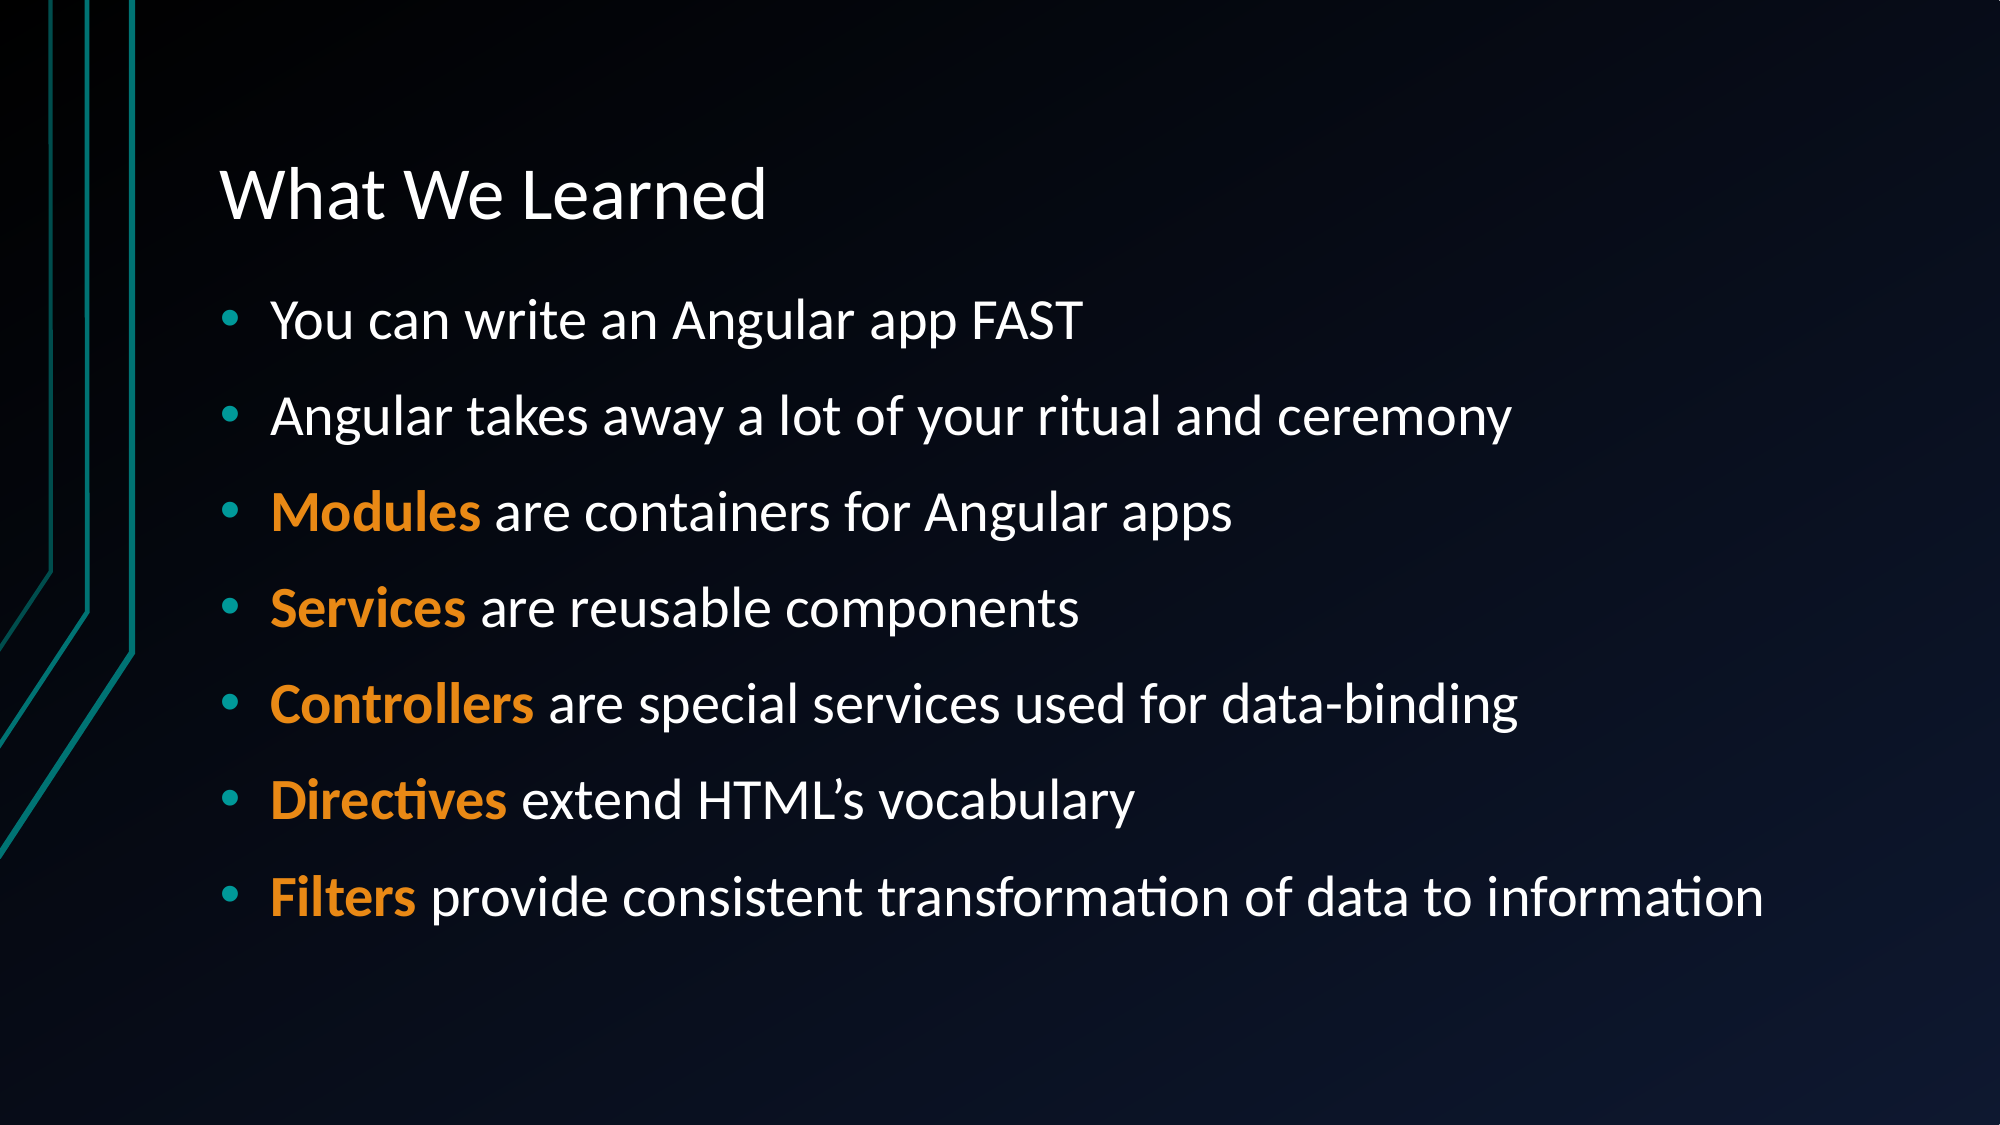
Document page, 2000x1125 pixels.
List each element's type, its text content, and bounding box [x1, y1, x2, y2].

title What We Learned [199, 45, 1900, 246]
list You can write an Angular app FAST Angular takes away a lot of your ritual and ceremony Modules are containers for Angular apps Services are reusable components Controllers are special services used for data-binding Directives extend HTML’s vocabulary Filters provide consistent transformation of data to information [199, 279, 1900, 1012]
